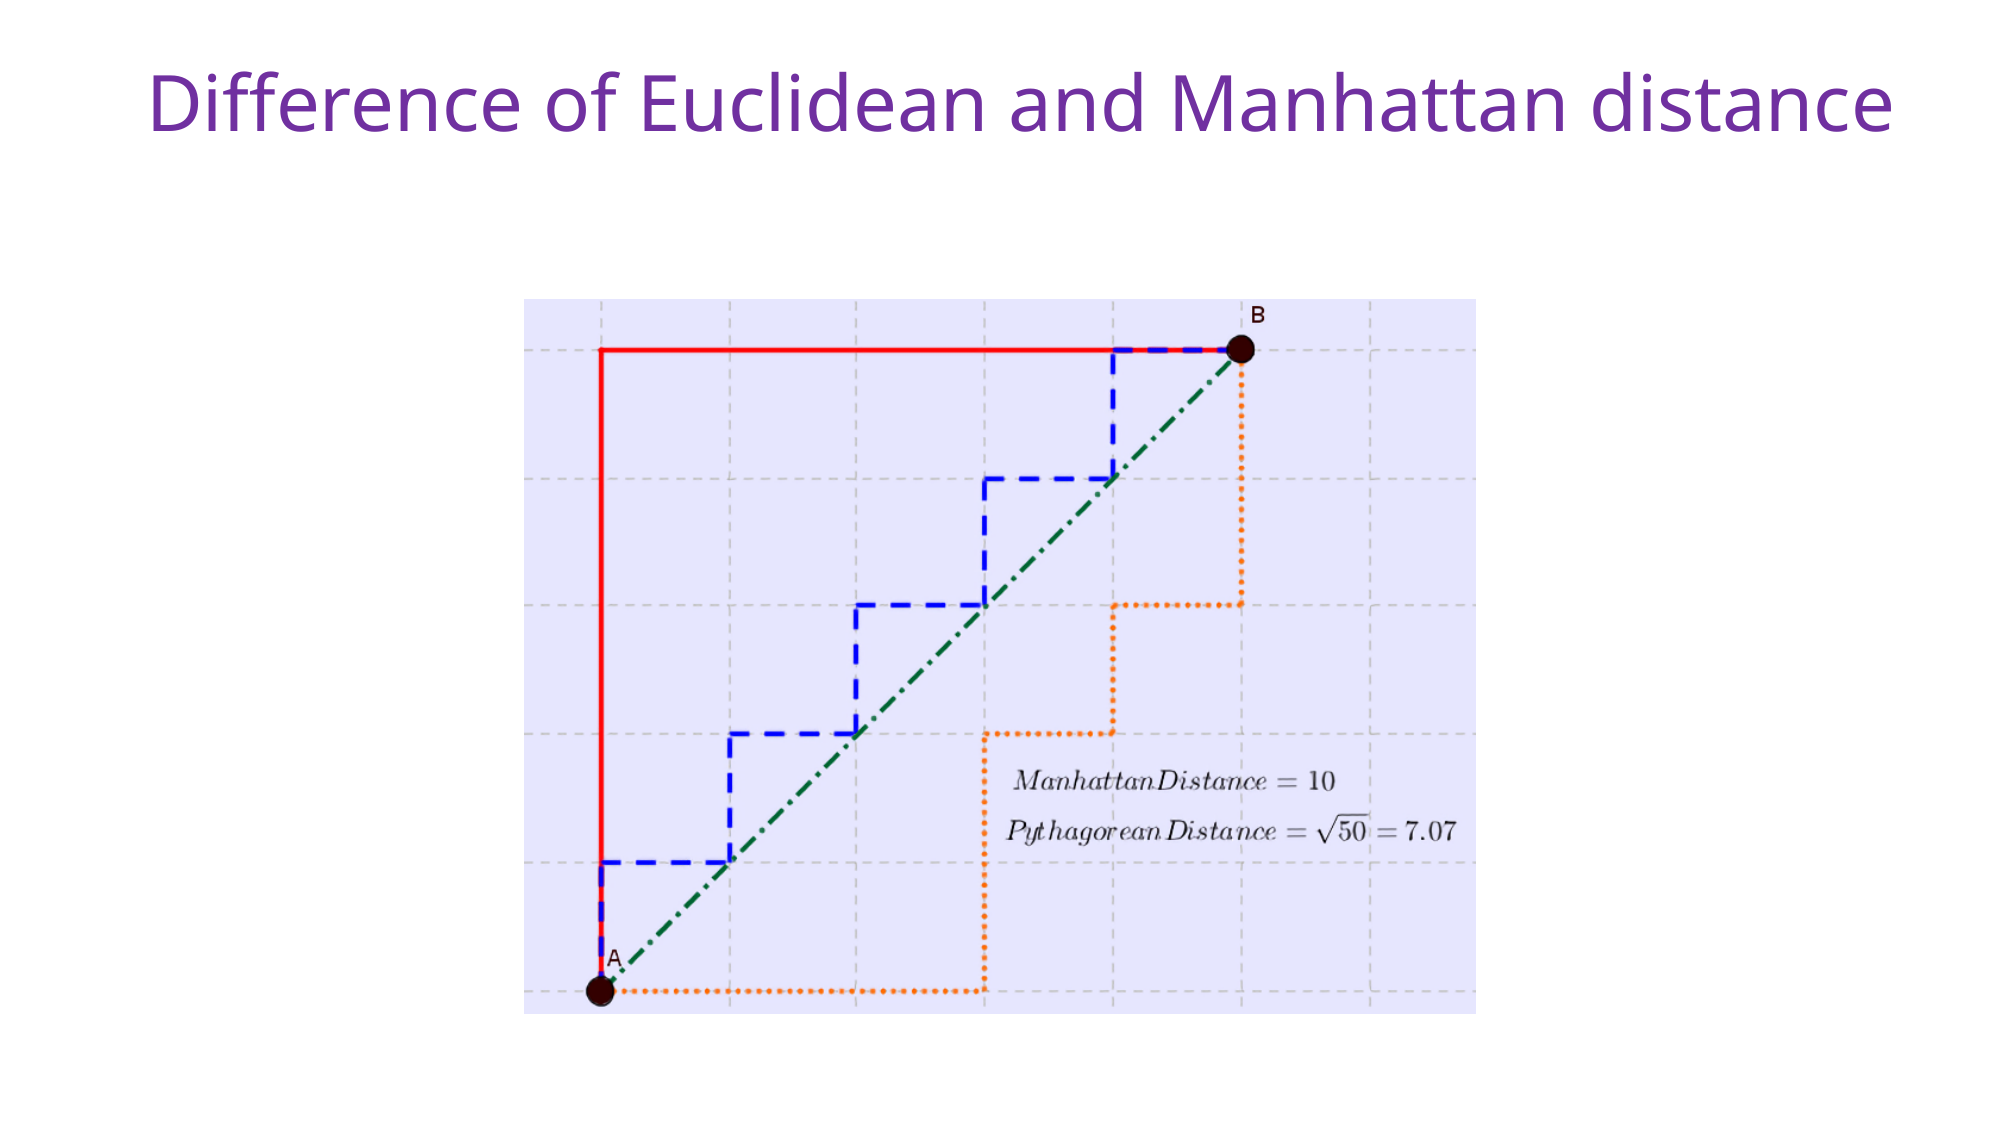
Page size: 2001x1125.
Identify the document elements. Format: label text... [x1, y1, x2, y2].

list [524, 299, 1476, 1014]
text_box Difference of Euclidean and Manhattan distance [131, 45, 1911, 154]
